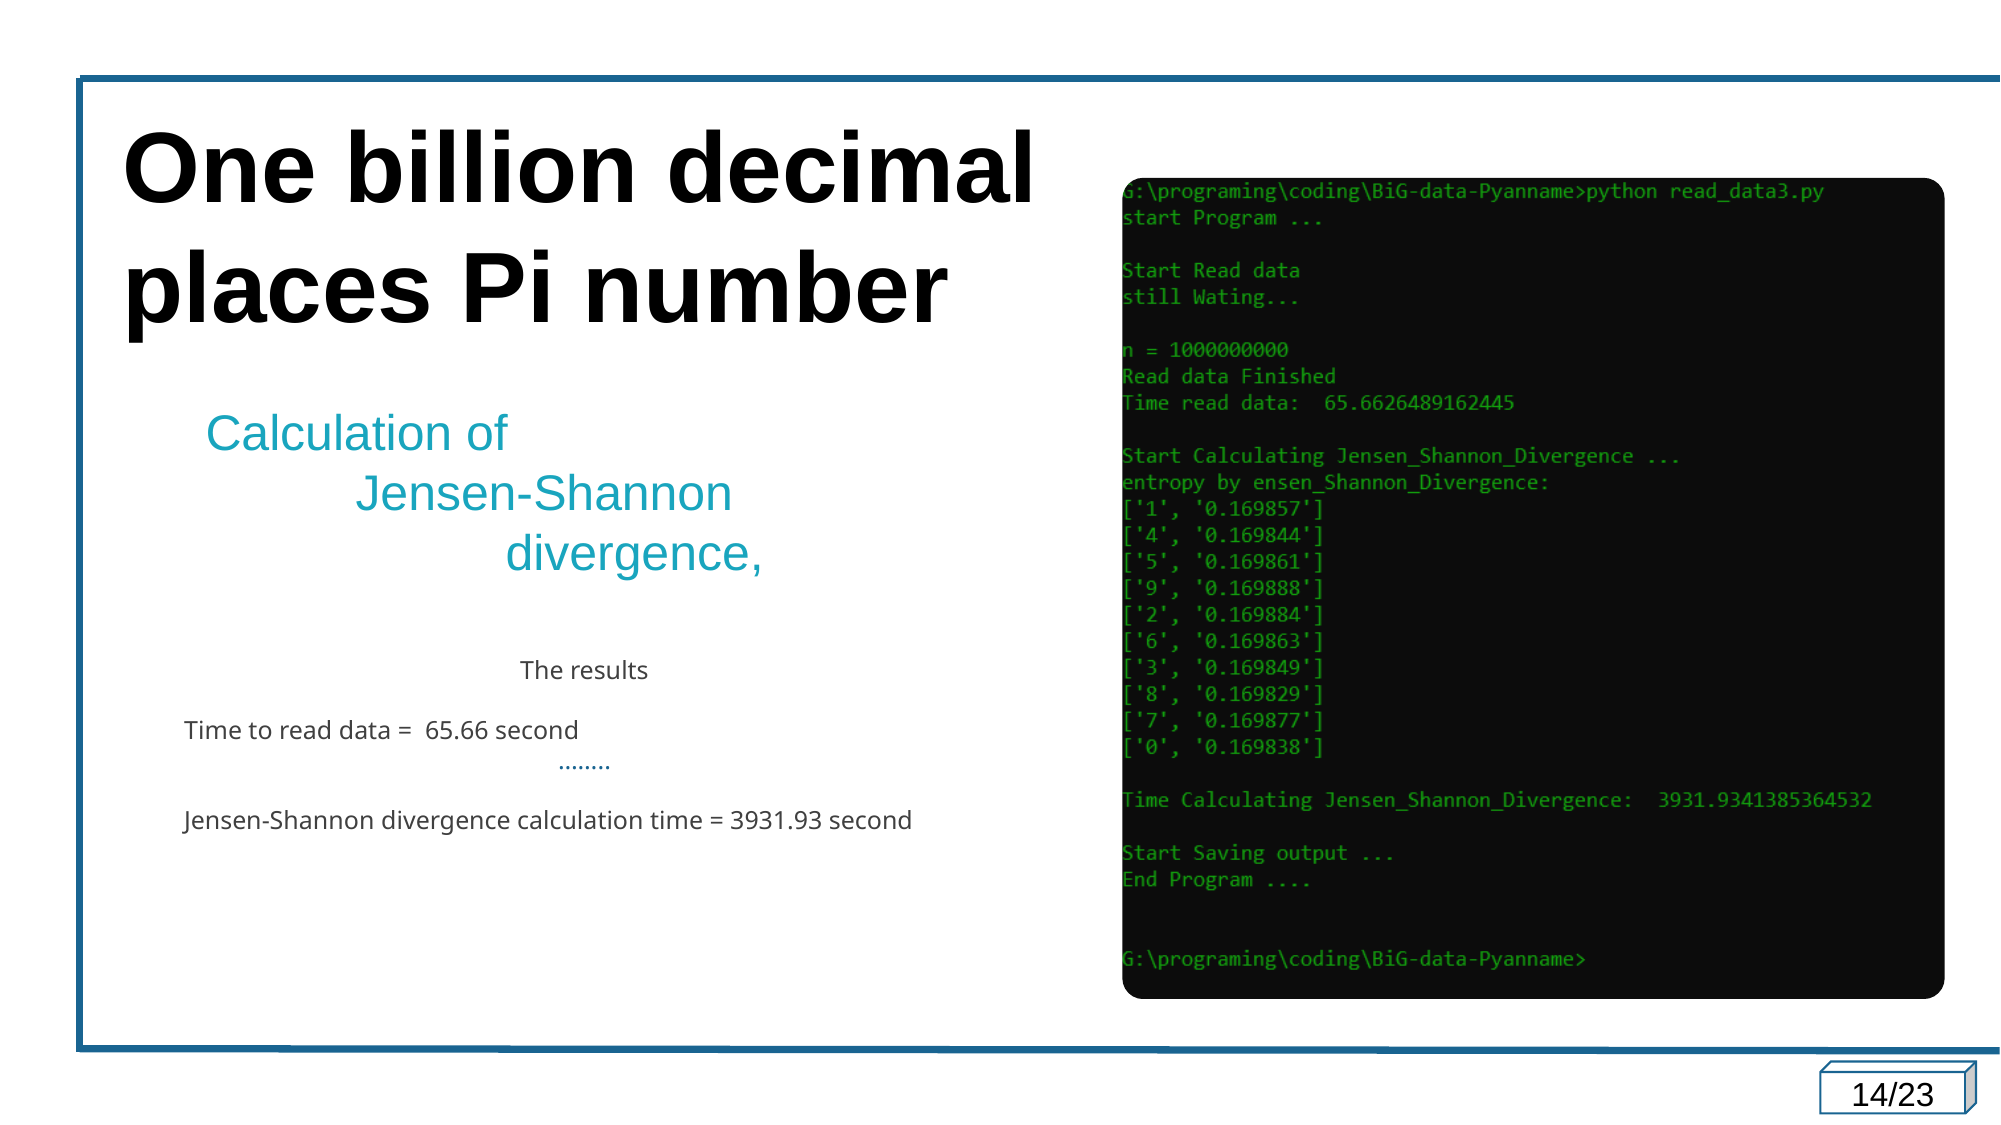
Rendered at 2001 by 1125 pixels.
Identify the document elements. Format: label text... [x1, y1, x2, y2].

picture [1122, 177, 1945, 1000]
text_box 14/23 [1819, 1060, 1978, 1115]
text_box Calculation of Jensen-Shannon divergence, [190, 392, 859, 588]
text_box The results Time to read data = 65.66 second …….. Jensen-Shannon divergence calculation time = 3931.93 second [169, 647, 1000, 872]
text_box One billion decimal places Pi number [107, 94, 1139, 350]
